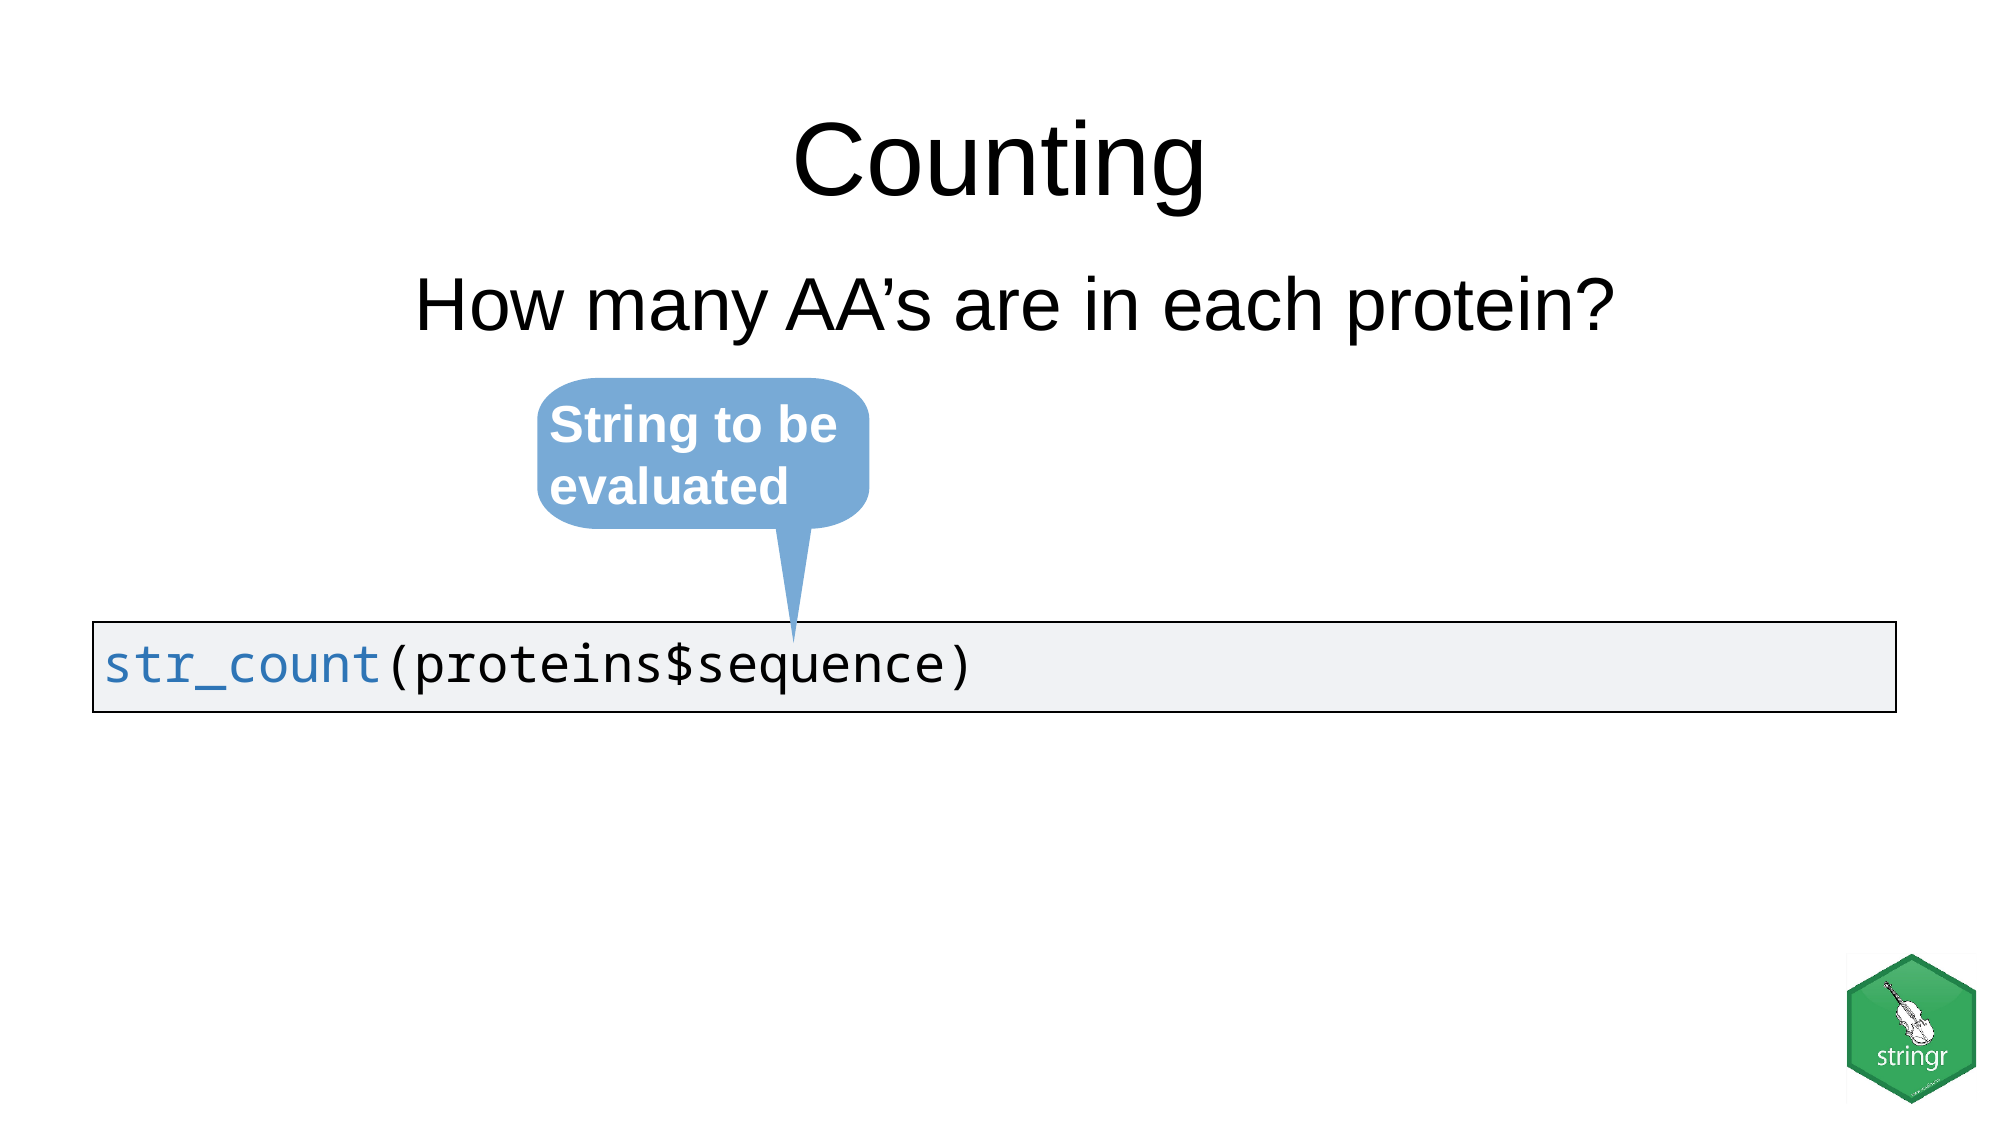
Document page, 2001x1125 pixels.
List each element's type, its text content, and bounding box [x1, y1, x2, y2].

picture [1846, 953, 1977, 1104]
text_box Counting [328, 55, 1672, 253]
text_box str_count(proteins$sequence) [93, 621, 1912, 713]
text_box How many AA’s are in each protein? [345, 202, 1688, 400]
text_box String to be evaluated [537, 377, 870, 644]
